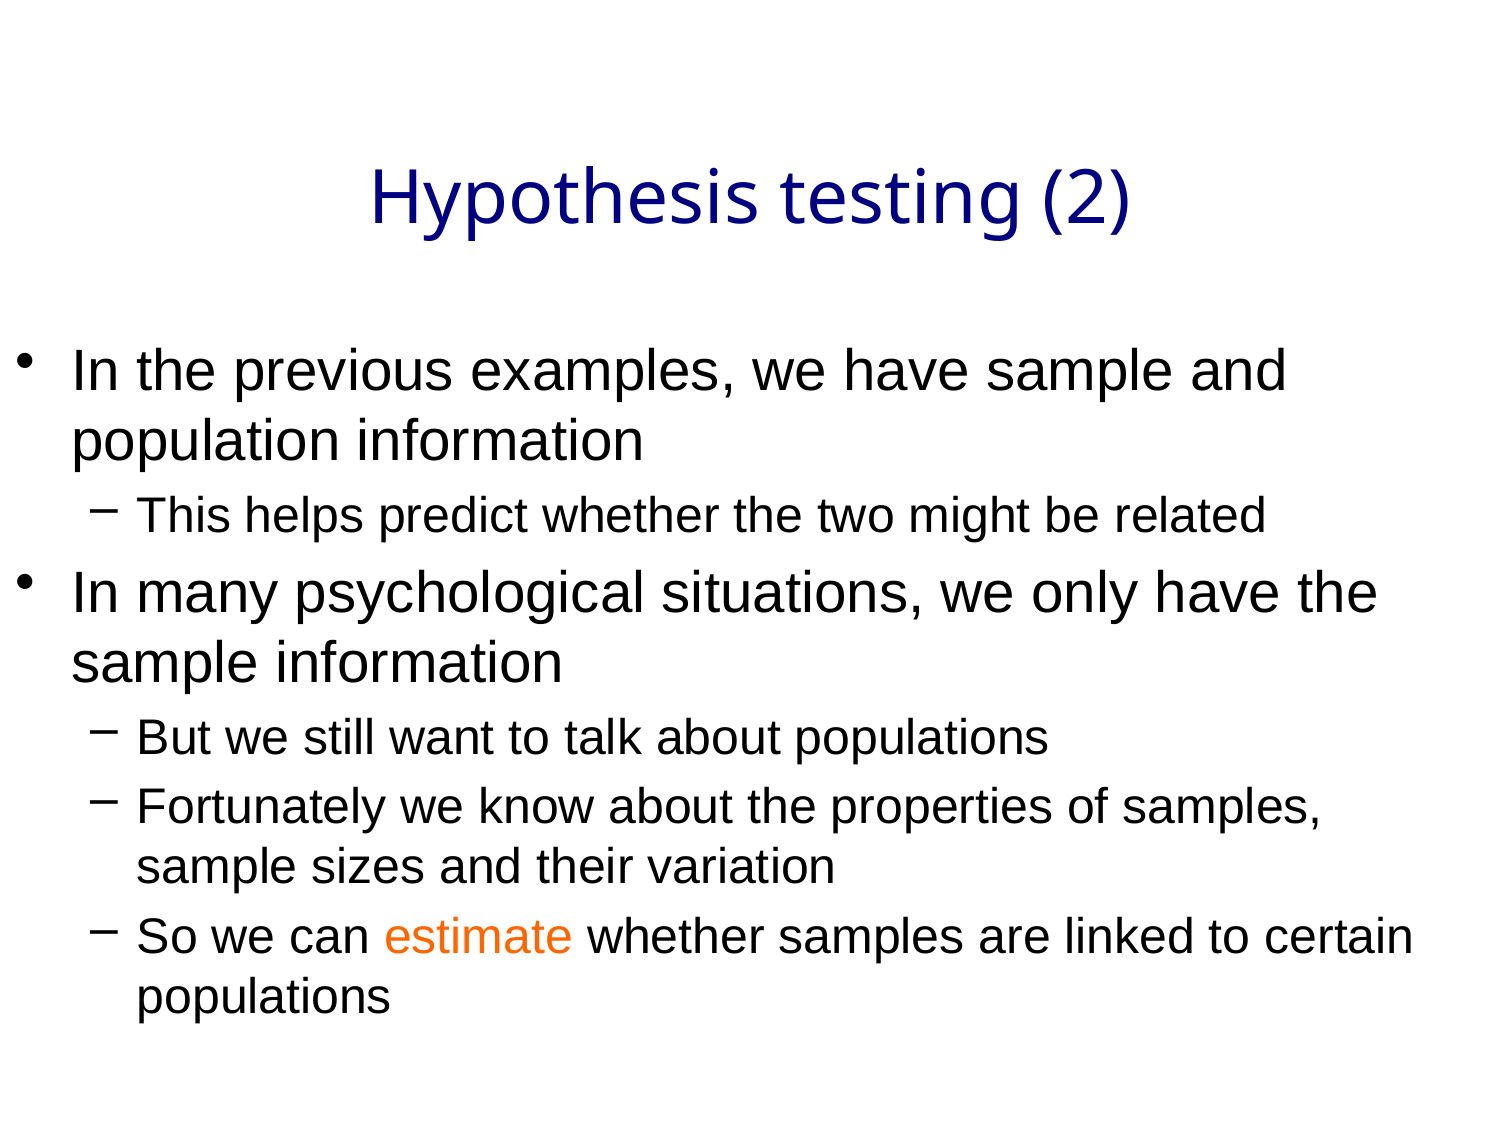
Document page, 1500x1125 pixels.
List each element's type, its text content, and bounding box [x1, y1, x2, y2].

list In the previous examples, we have sample and population information This helps predict whether the two might be related In many psychological situations, we only have the sample information But we still want to talk about populations Fortunately we know about the properties of samples, sample sizes and their variation So we can estimate whether samples are linked to certain populations [0, 324, 1500, 1001]
title Hypothesis testing (2) [0, 99, 1500, 288]
